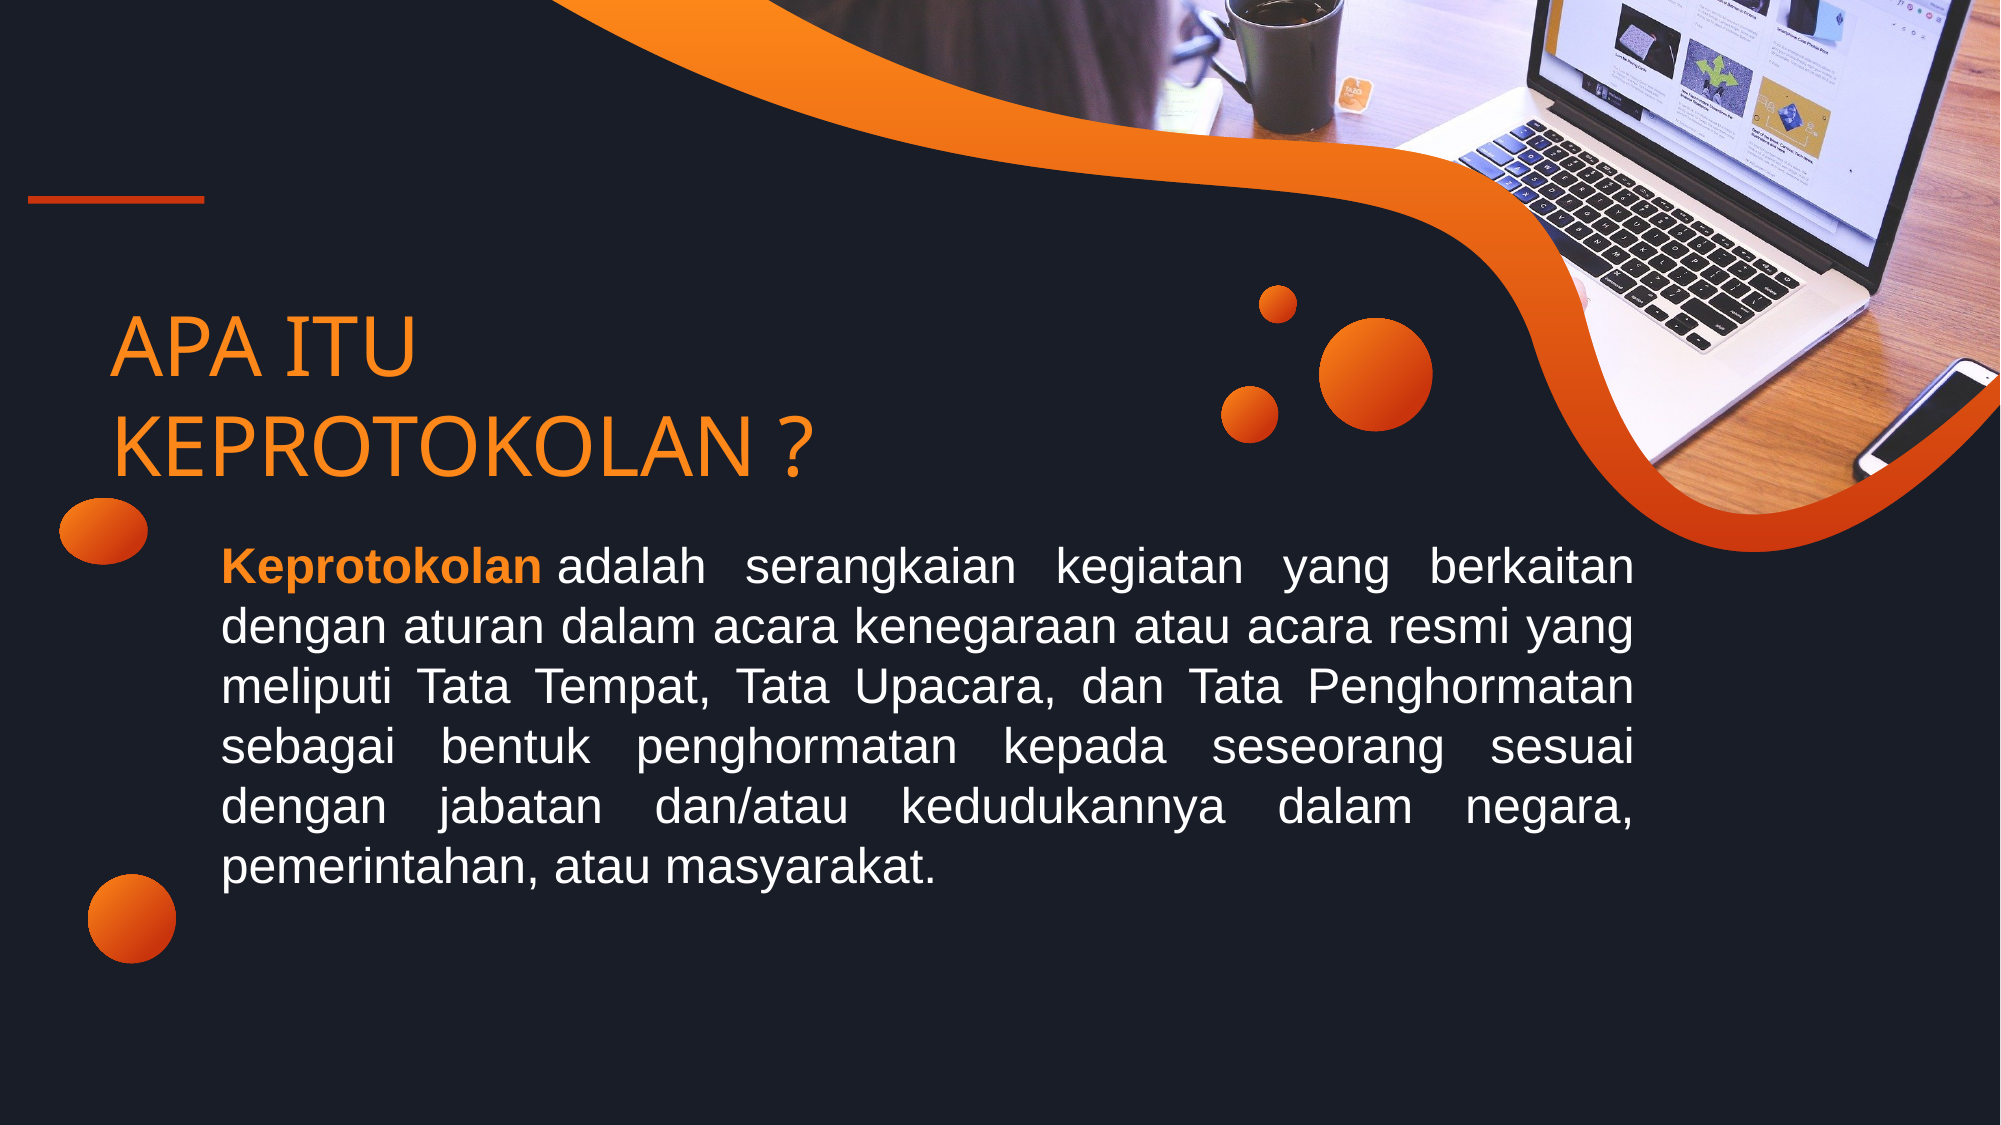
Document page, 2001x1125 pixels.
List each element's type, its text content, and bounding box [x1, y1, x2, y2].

text_box [58, 497, 149, 566]
text_box APA ITU KEPROTOKOLAN ? [95, 285, 752, 501]
text_box [87, 873, 178, 965]
text_box [27, 195, 205, 205]
picture [752, 0, 2000, 515]
text_box Keprotokolan adalah serangkaian kegiatan yang berkaitan dengan aturan dalam acara kenegaraan atau acara resmi yang meliputi Tata Tempat, Tata Upacara, dan Tata Penghormatan sebagai bentuk penghormatan kepada seseorang sesuai dengan jabatan dan/atau kedudukannya dalam negara, pemerintahan, atau masyarakat. [206, 526, 1650, 902]
